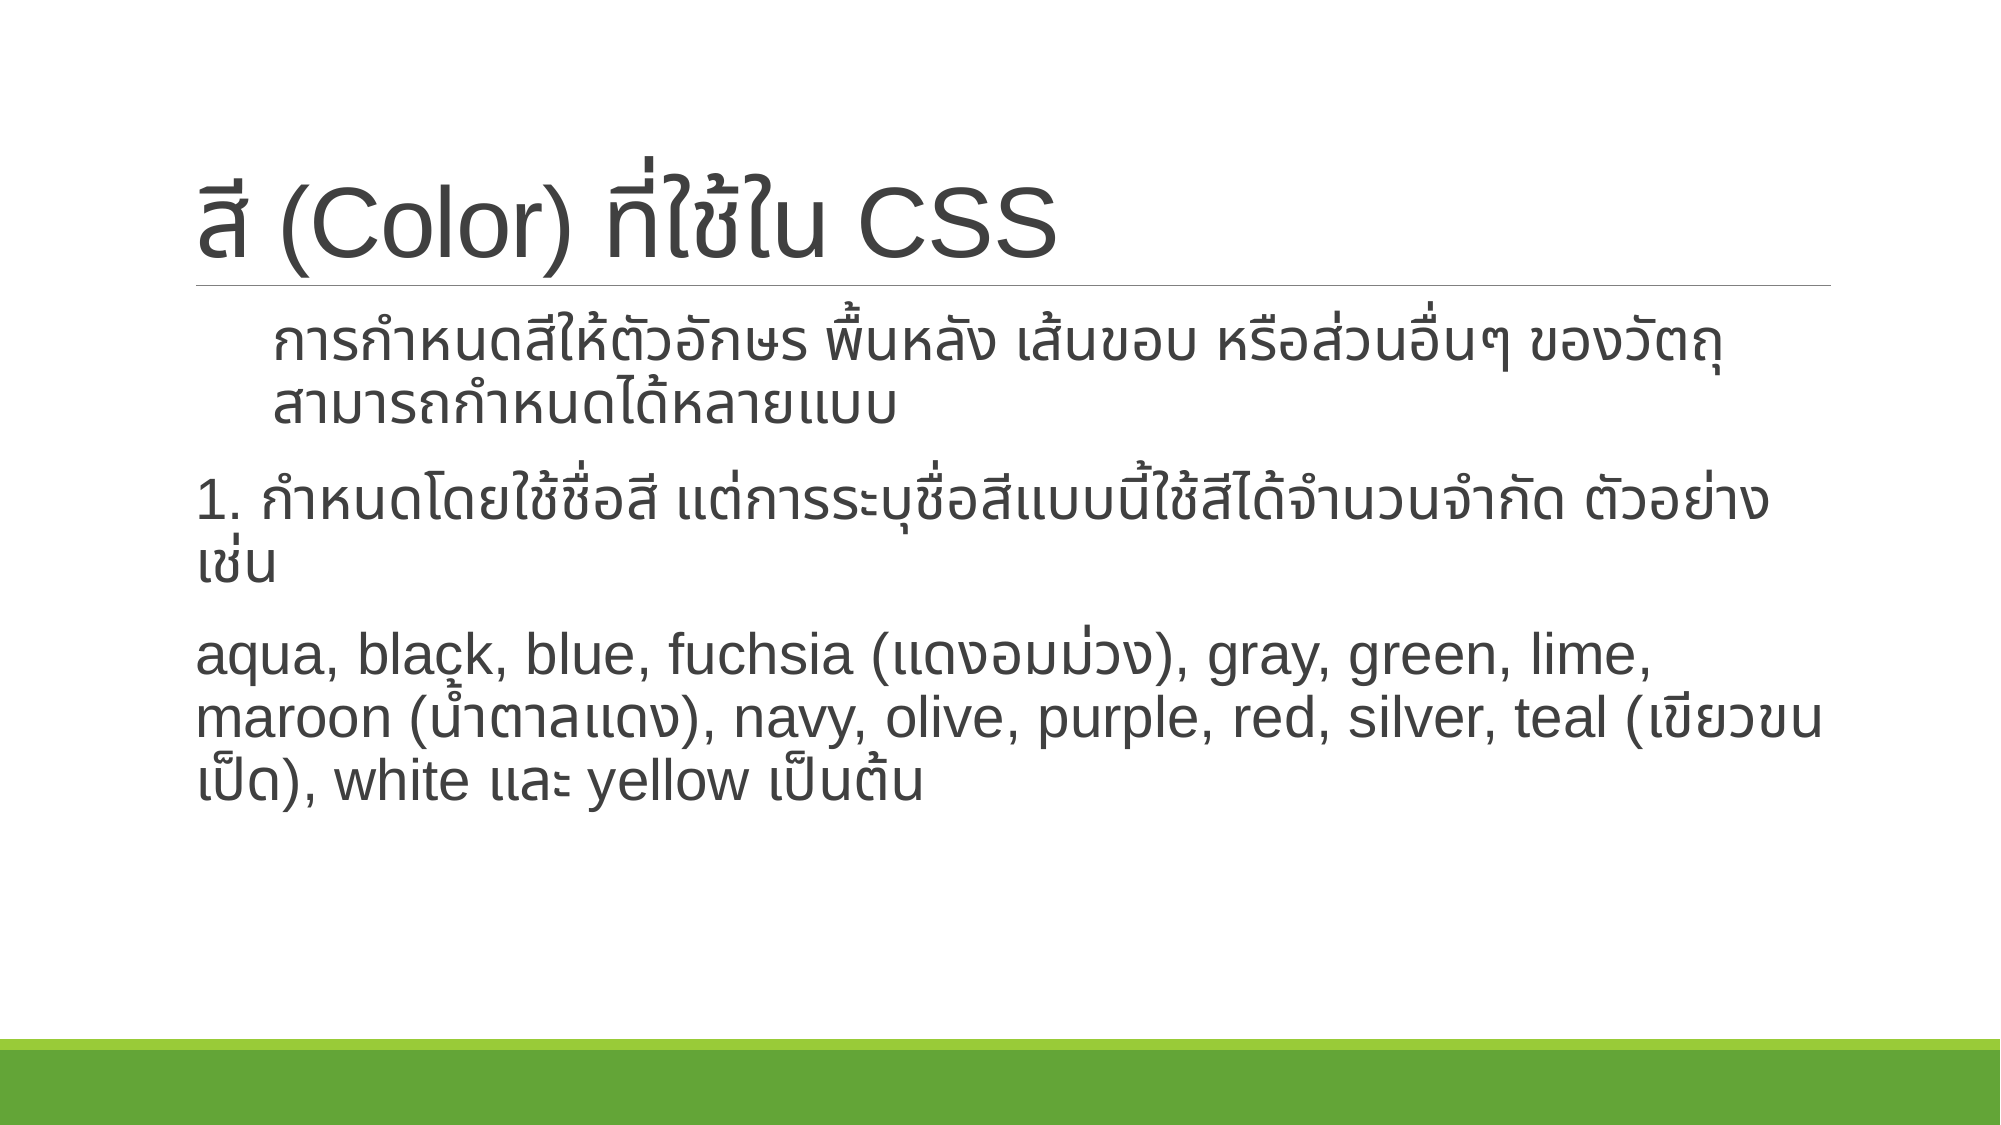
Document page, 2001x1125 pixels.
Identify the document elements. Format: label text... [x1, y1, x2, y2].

list การกำหนดสีให้ตัวอักษร พื้นหลัง เส้นขอบ หรือส่วนอื่นๆ ของวัตถุ สามารถกำหนดได้หลายแบบ 1. กำหนดโดยใช้ชื่อสี แต่การระบุชื่อสีแบบนี้ใช้สีได้จำนวนจำกัด ตัวอย่างเช่น aqua, black, blue, fuchsia (แดงอมม่วง), gray, green, lime, maroon (น้ำตาลแดง), navy, olive, purple, red, silver, teal (เขียวขนเป็ด), white และ yellow เป็นต้น [180, 302, 1830, 963]
title สี (Color) ที่ใช้ใน CSS [180, 47, 1830, 285]
